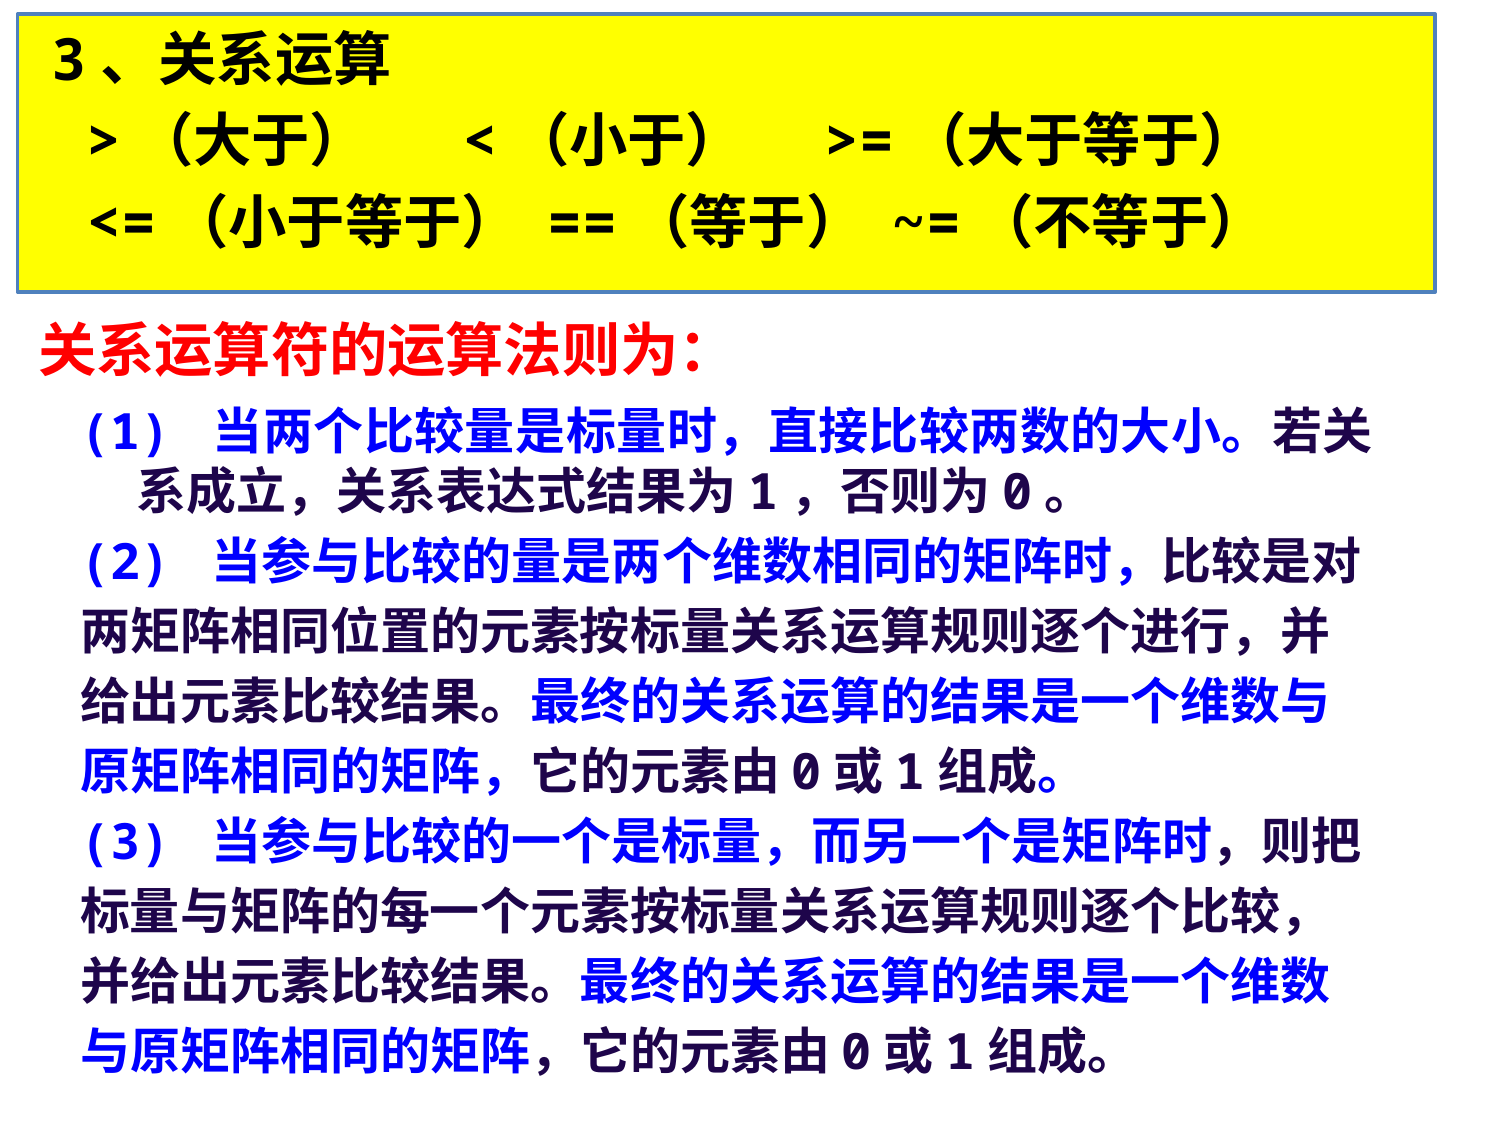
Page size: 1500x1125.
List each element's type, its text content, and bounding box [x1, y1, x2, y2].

text_box 3、关系运算 >（大于） <（小于） >=（大于等于） <=（小于等于） ==（等于） ~=（不等于） [17, 14, 1436, 293]
text_box 关系运算符的运算法则为： [23, 306, 753, 391]
list (1) 当两个比较量是标量时，直接比较两数的大小。若关系成立，关系表达式结果为1，否则为0。 (2) 当参与比较的量是两个维数相同的矩阵时，比较是对 两矩阵相同位置的元素按标量关系运算规则逐个进行，并 给出元素比较结果。最终的关系运算的结果是一个维数与 原矩阵相同的矩阵，它的元素由0或1组成。 (3) 当参与比较的一个是标量，而另一个是矩阵时，则把 标量与矩阵的每一个元素按标量关系运算规则逐个比较， 并给出元素比较结果。最终的关系运算的结果是一个维数 与原矩阵相同的矩阵，它的元素由0或1组成。 [64, 392, 1388, 1125]
